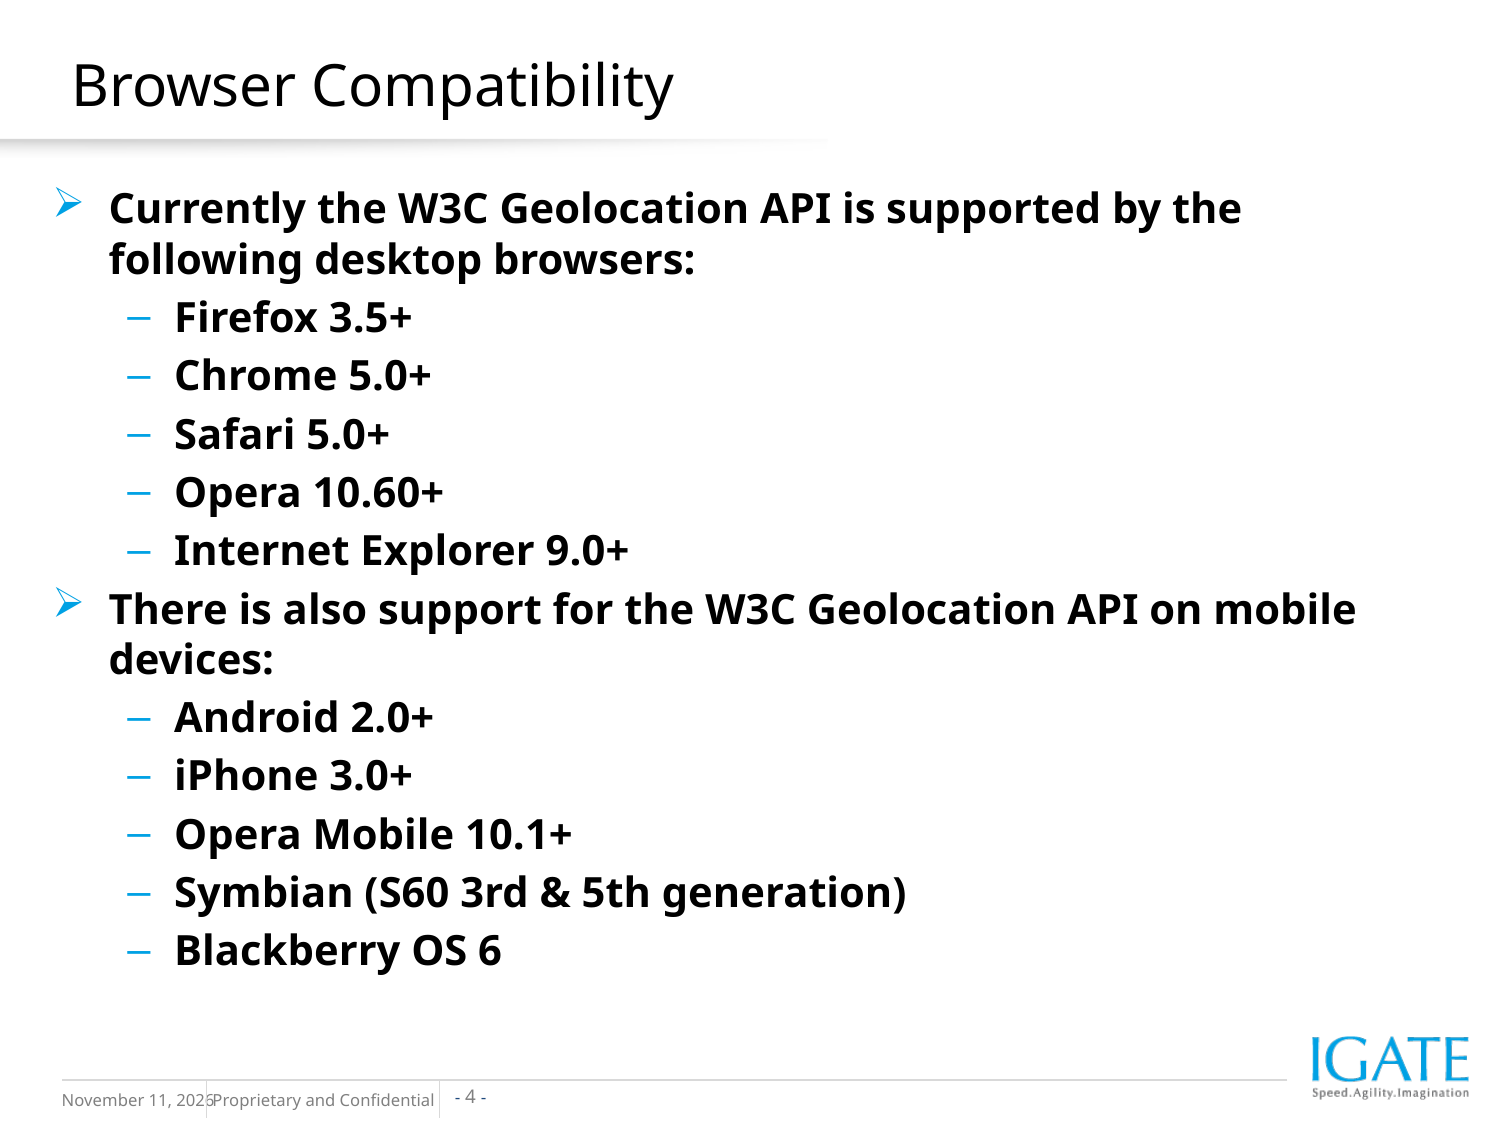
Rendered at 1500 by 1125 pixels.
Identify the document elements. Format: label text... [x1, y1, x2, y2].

picture [1304, 1028, 1475, 1105]
picture [0, 112, 919, 174]
picture [1385, 1047, 1396, 1061]
text_box Currently the W3C Geolocation API is supported by the following desktop browsers: Firefox 3.5+ Chrome 5.0+ Safari 5.0+ Opera 10.60+ Internet Explorer 9.0+ There is also support for the W3C Geolocation API on mobile devices: Android 2.0+ iPhone 3.0+ Opera Mobile 10.1+ Symbian (S60 3rd & 5th generation) Blackberry OS 6 [37, 174, 1388, 1055]
title Browser Compatibility [50, 3, 1400, 134]
